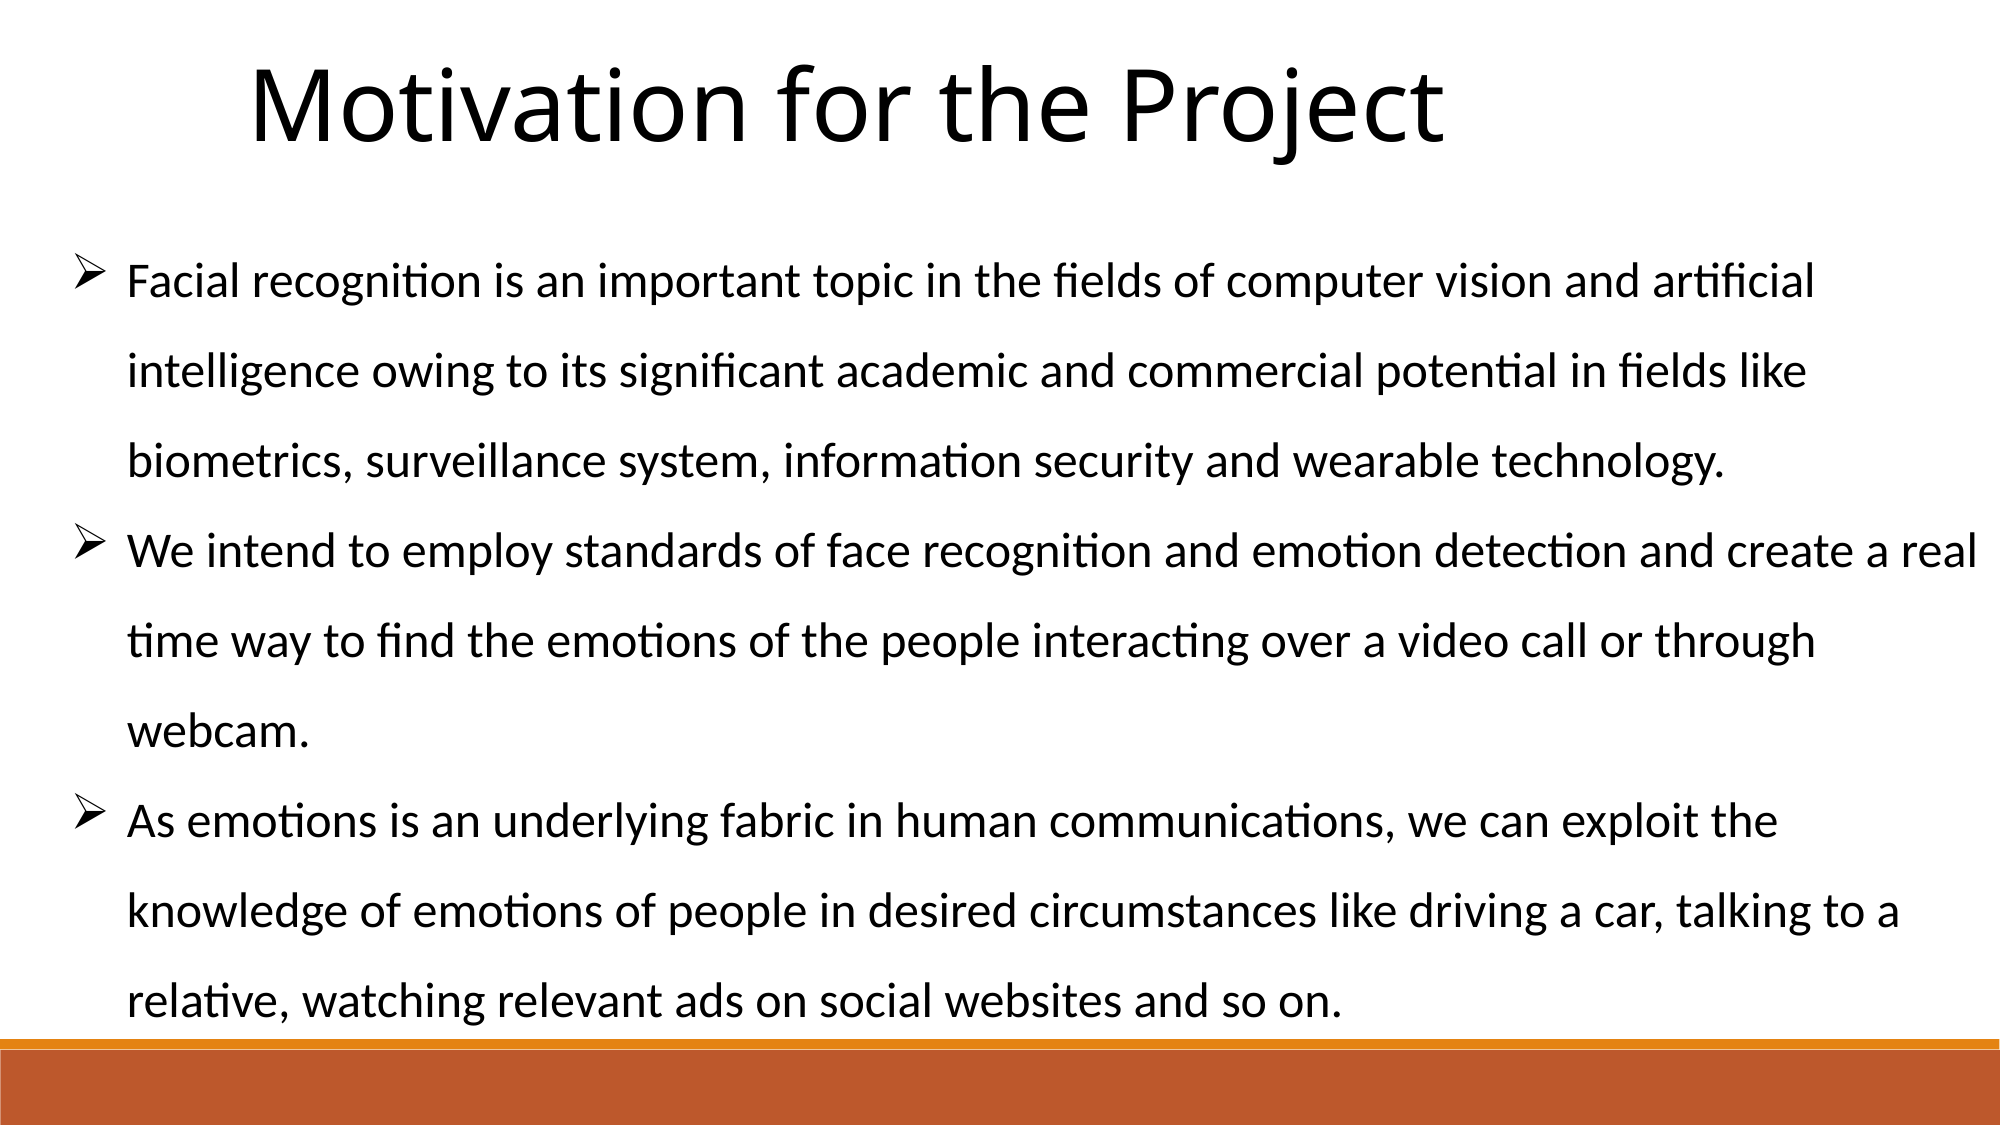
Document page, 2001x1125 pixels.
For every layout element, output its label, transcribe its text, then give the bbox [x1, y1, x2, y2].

text_box Facial recognition is an important topic in the fields of computer vision and artificial intelligence owing to its significant academic and commercial potential in fields like biometrics, surveillance system, information security and wearable technology. We intend to employ standards of face recognition and emotion detection and create a real time way to find the emotions of the people interacting over a video call or through webcam. As emotions is an underlying fabric in human communications, we can exploit the knowledge of emotions of people in desired circumstances like driving a car, talking to a relative, watching relevant ads on social websites and so on. [55, 210, 2000, 1125]
text_box Motivation for the Project [232, 33, 1833, 169]
